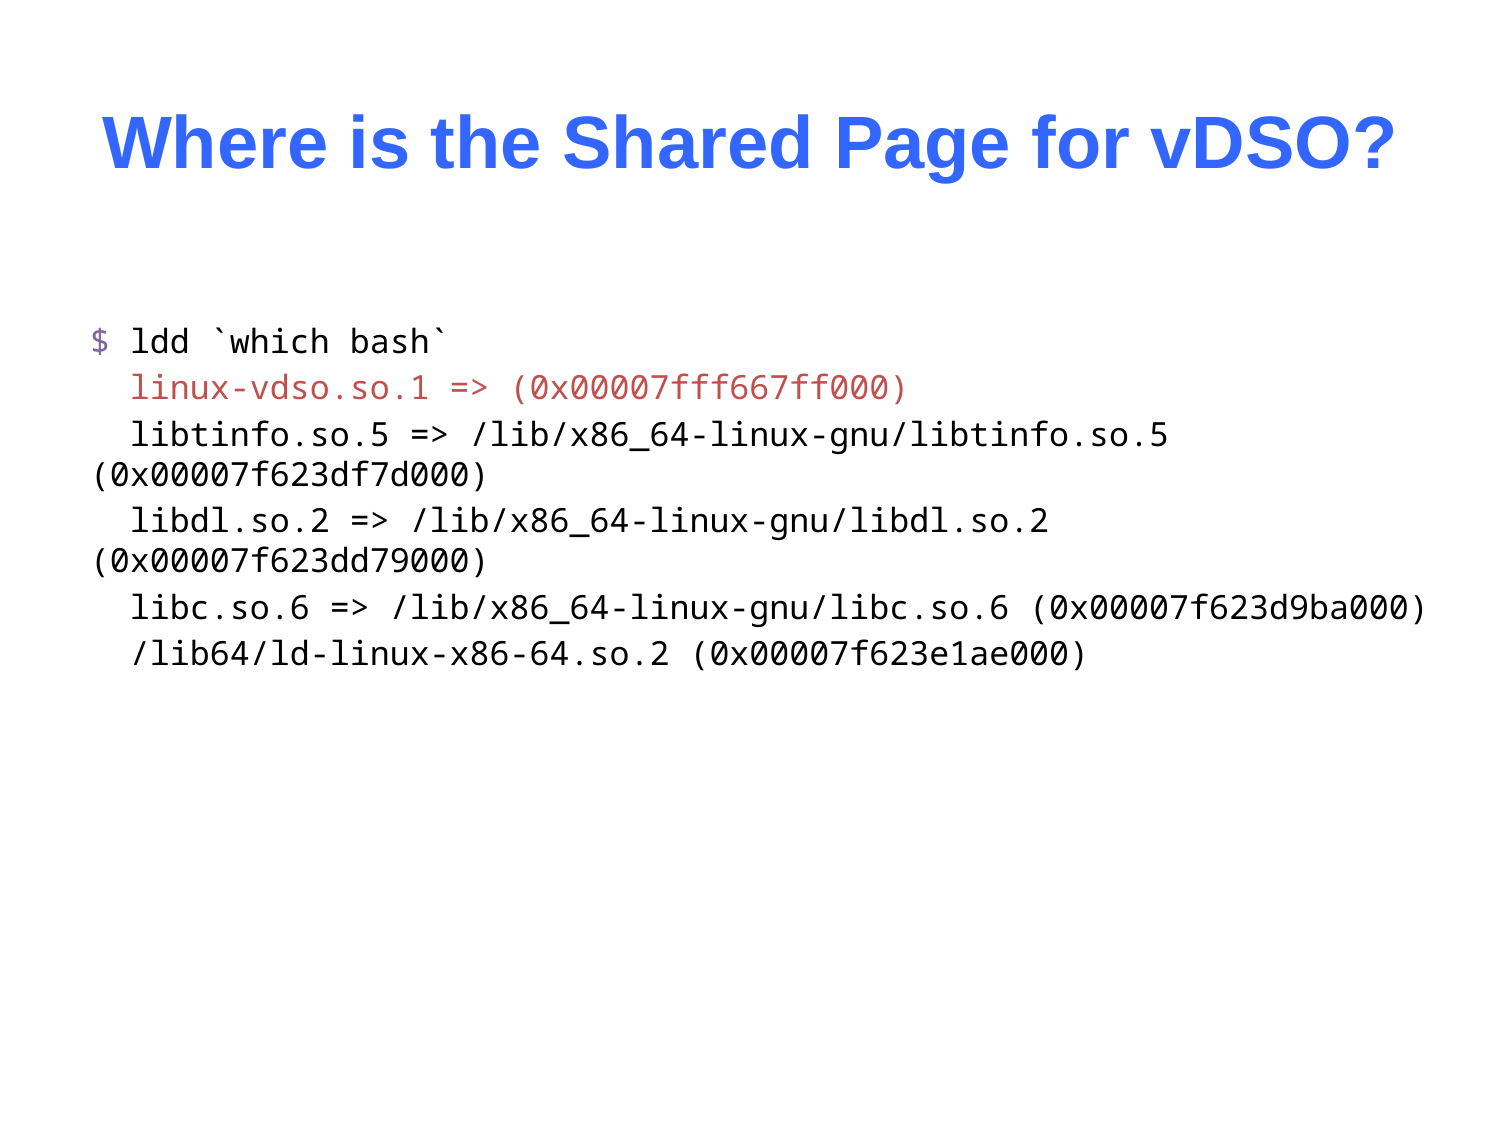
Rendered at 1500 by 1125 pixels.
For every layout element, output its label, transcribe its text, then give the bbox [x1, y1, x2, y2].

list $ ldd `which bash` linux-vdso.so.1 => (0x00007fff667ff000) libtinfo.so.5 => /lib/x86_64-linux-gnu/libtinfo.so.5 (0x00007f623df7d000) libdl.so.2 => /lib/x86_64-linux-gnu/libdl.so.2 (0x00007f623dd79000) libc.so.6 => /lib/x86_64-linux-gnu/libc.so.6 (0x00007f623d9ba000) /lib64/ld-linux-x86-64.so.2 (0x00007f623e1ae000) [75, 312, 1471, 932]
title Where is the Shared Page for vDSO? [75, 45, 1425, 233]
